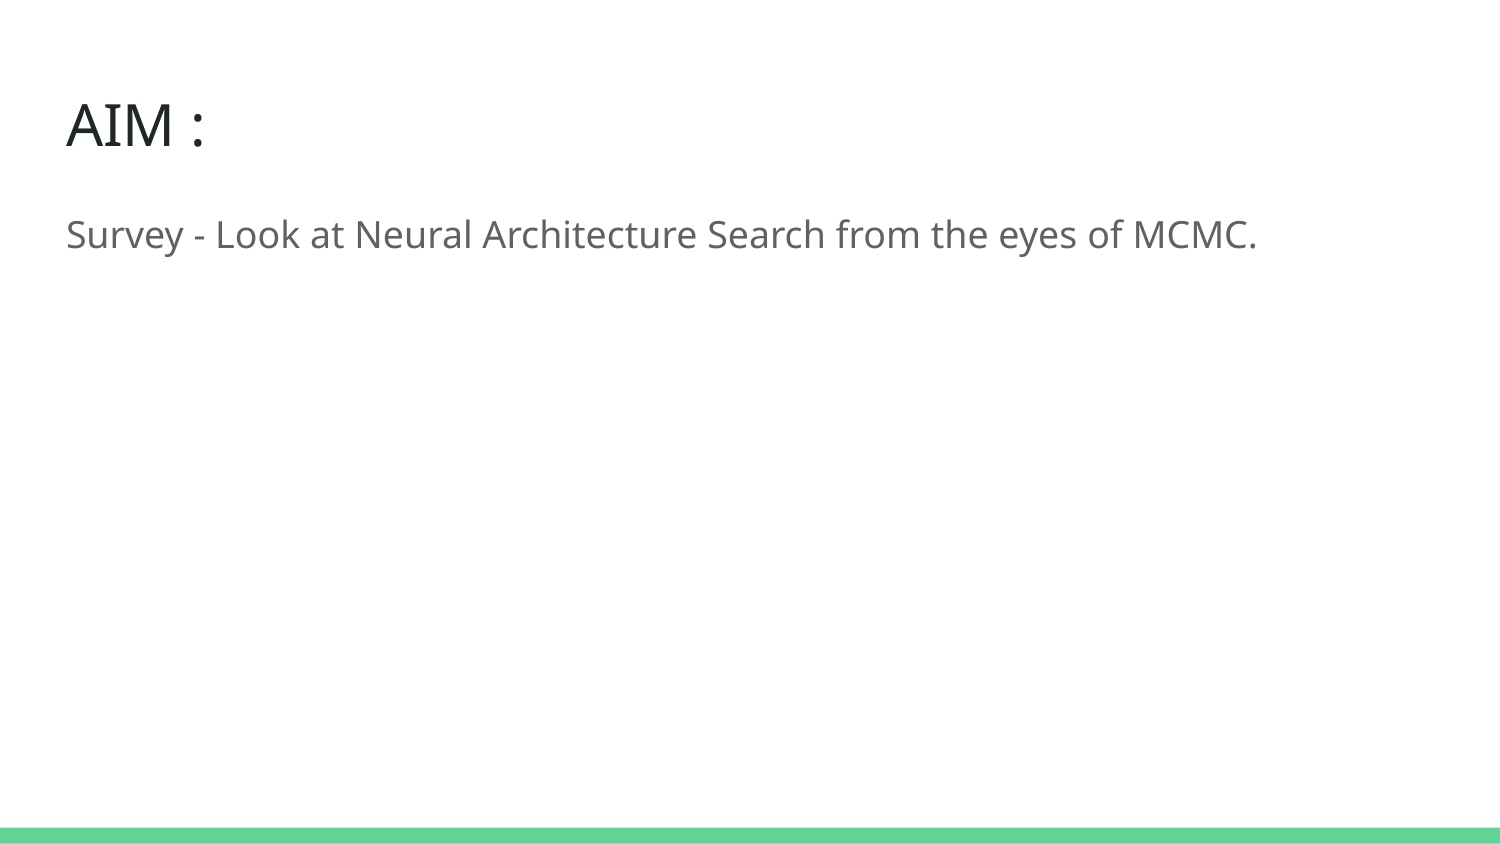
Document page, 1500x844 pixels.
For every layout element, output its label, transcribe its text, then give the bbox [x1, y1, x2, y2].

list Survey - Look at Neural Architecture Search from the eyes of MCMC. [51, 189, 1449, 750]
title AIM : [51, 72, 1449, 167]
